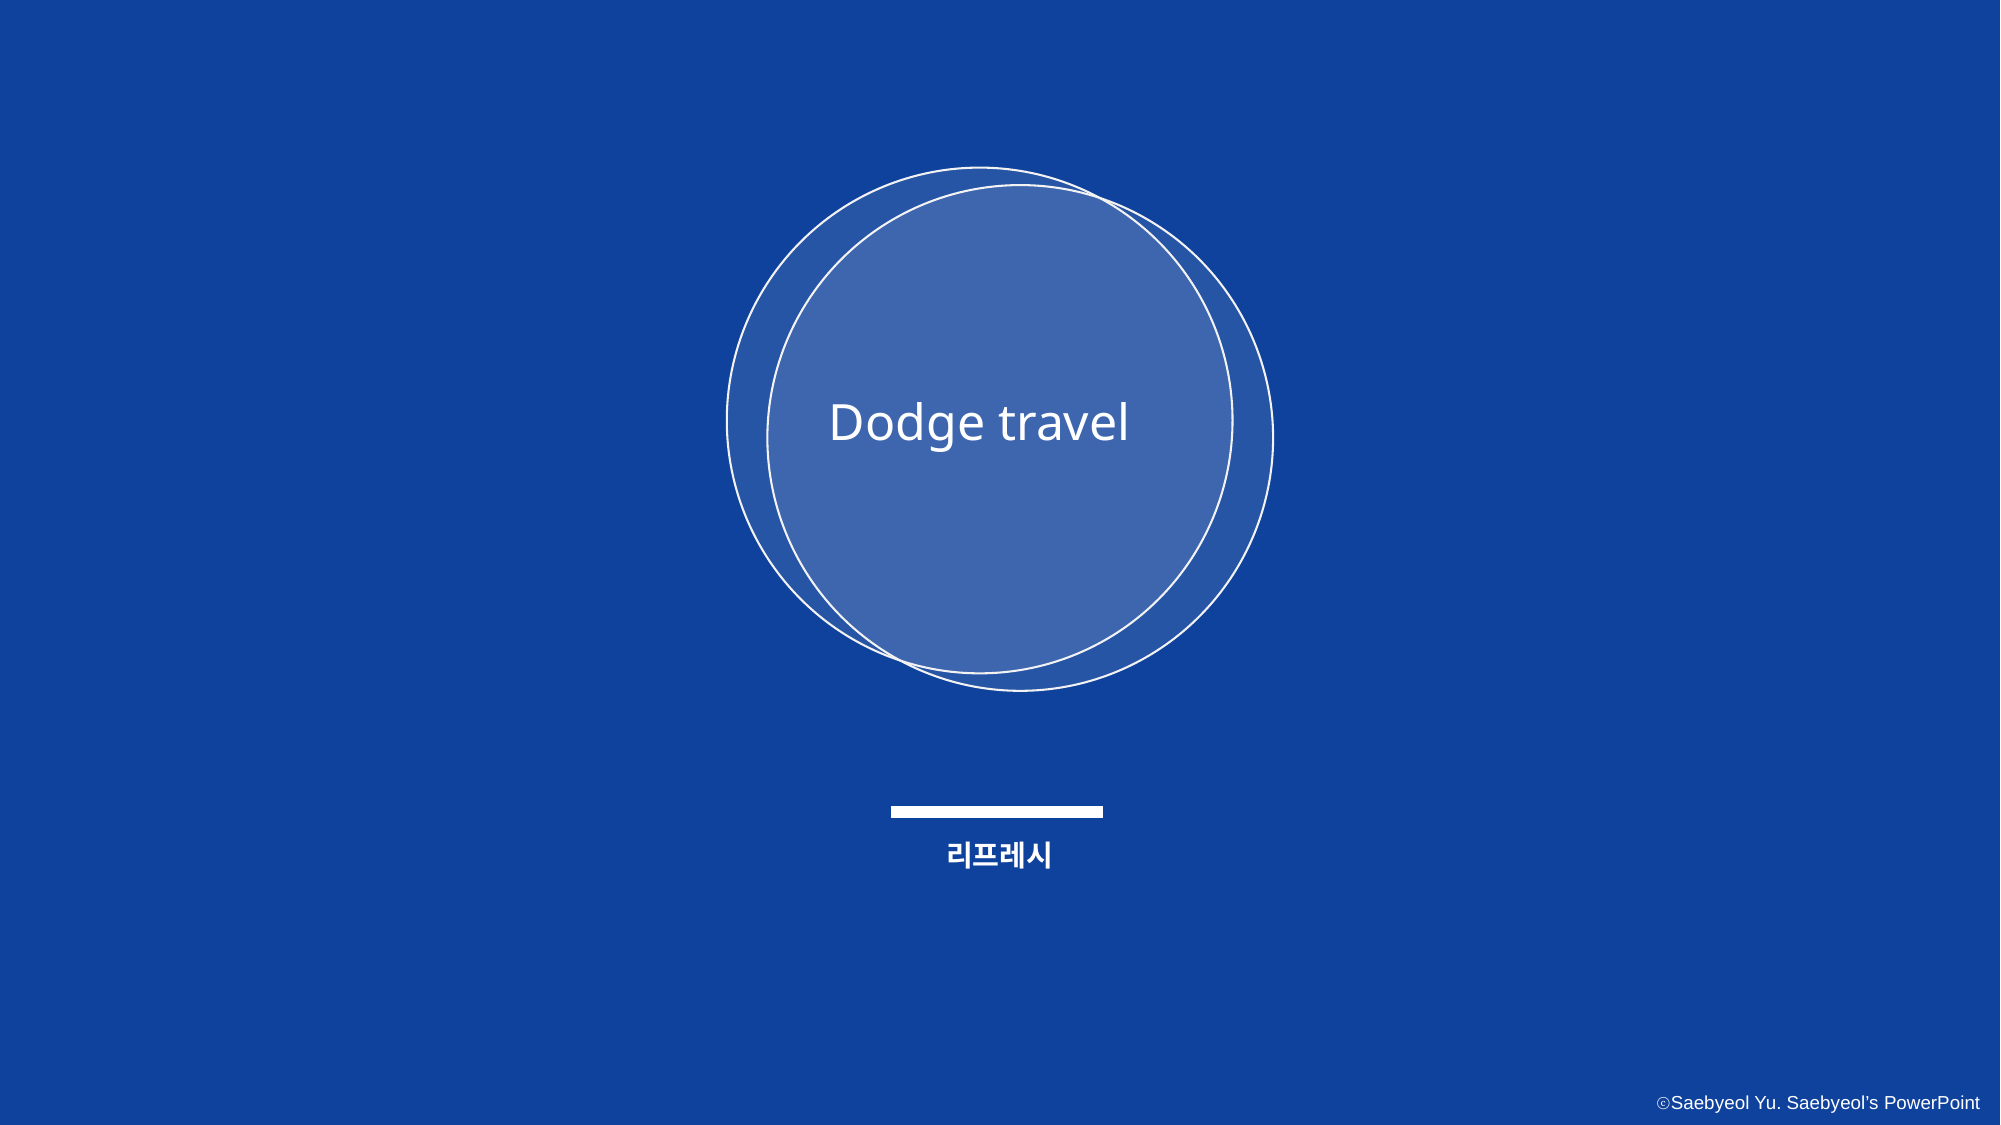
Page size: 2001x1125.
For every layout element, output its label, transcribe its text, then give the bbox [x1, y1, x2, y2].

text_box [726, 167, 1274, 691]
text_box 리프레시 [581, 830, 1419, 880]
